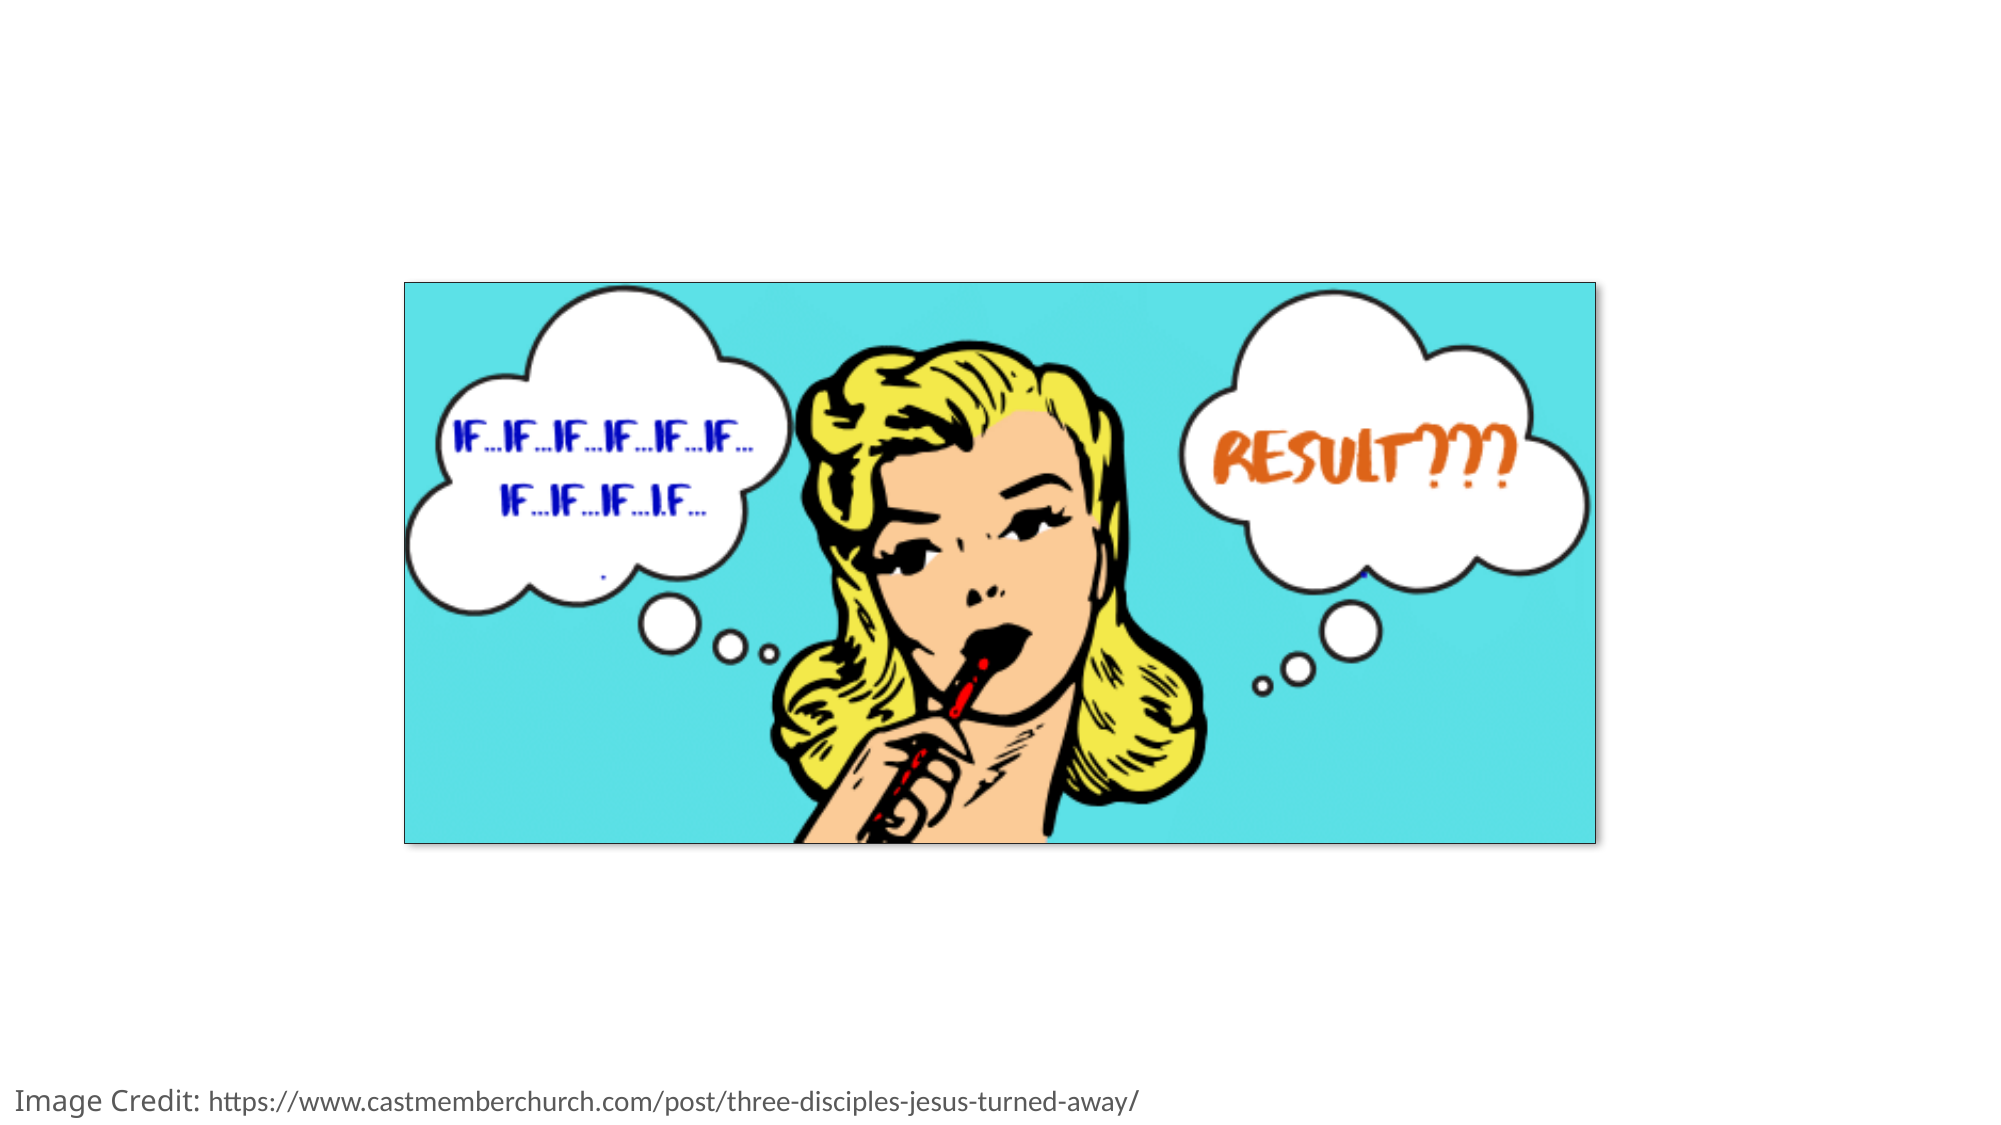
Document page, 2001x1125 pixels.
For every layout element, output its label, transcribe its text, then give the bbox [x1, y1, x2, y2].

text_box Image Credit: https://www.castmemberchurch.com/post/three-disciples-jesus-turned-away/ [0, 1074, 2000, 1125]
picture [404, 282, 1596, 843]
